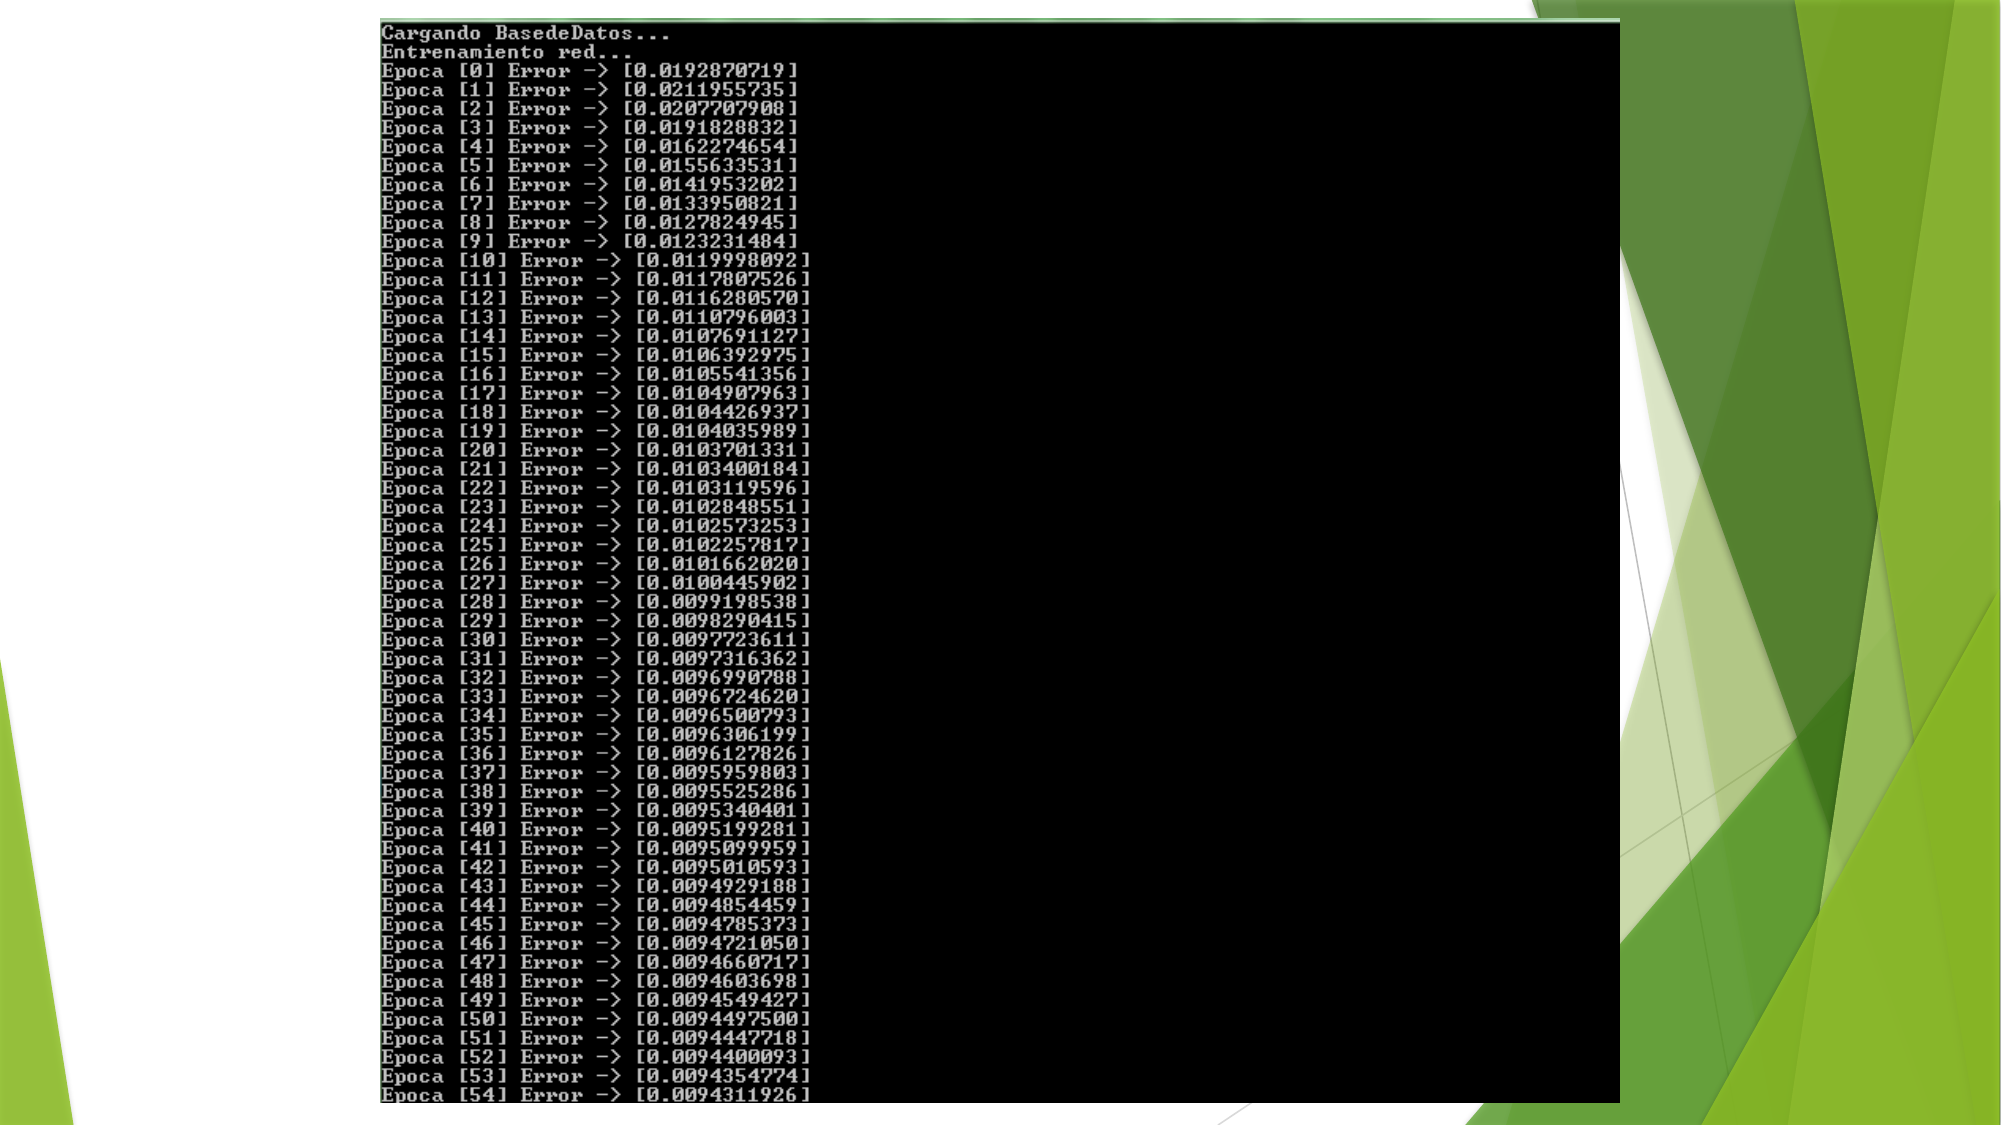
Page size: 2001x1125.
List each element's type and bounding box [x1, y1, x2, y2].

list [379, 18, 1621, 1103]
